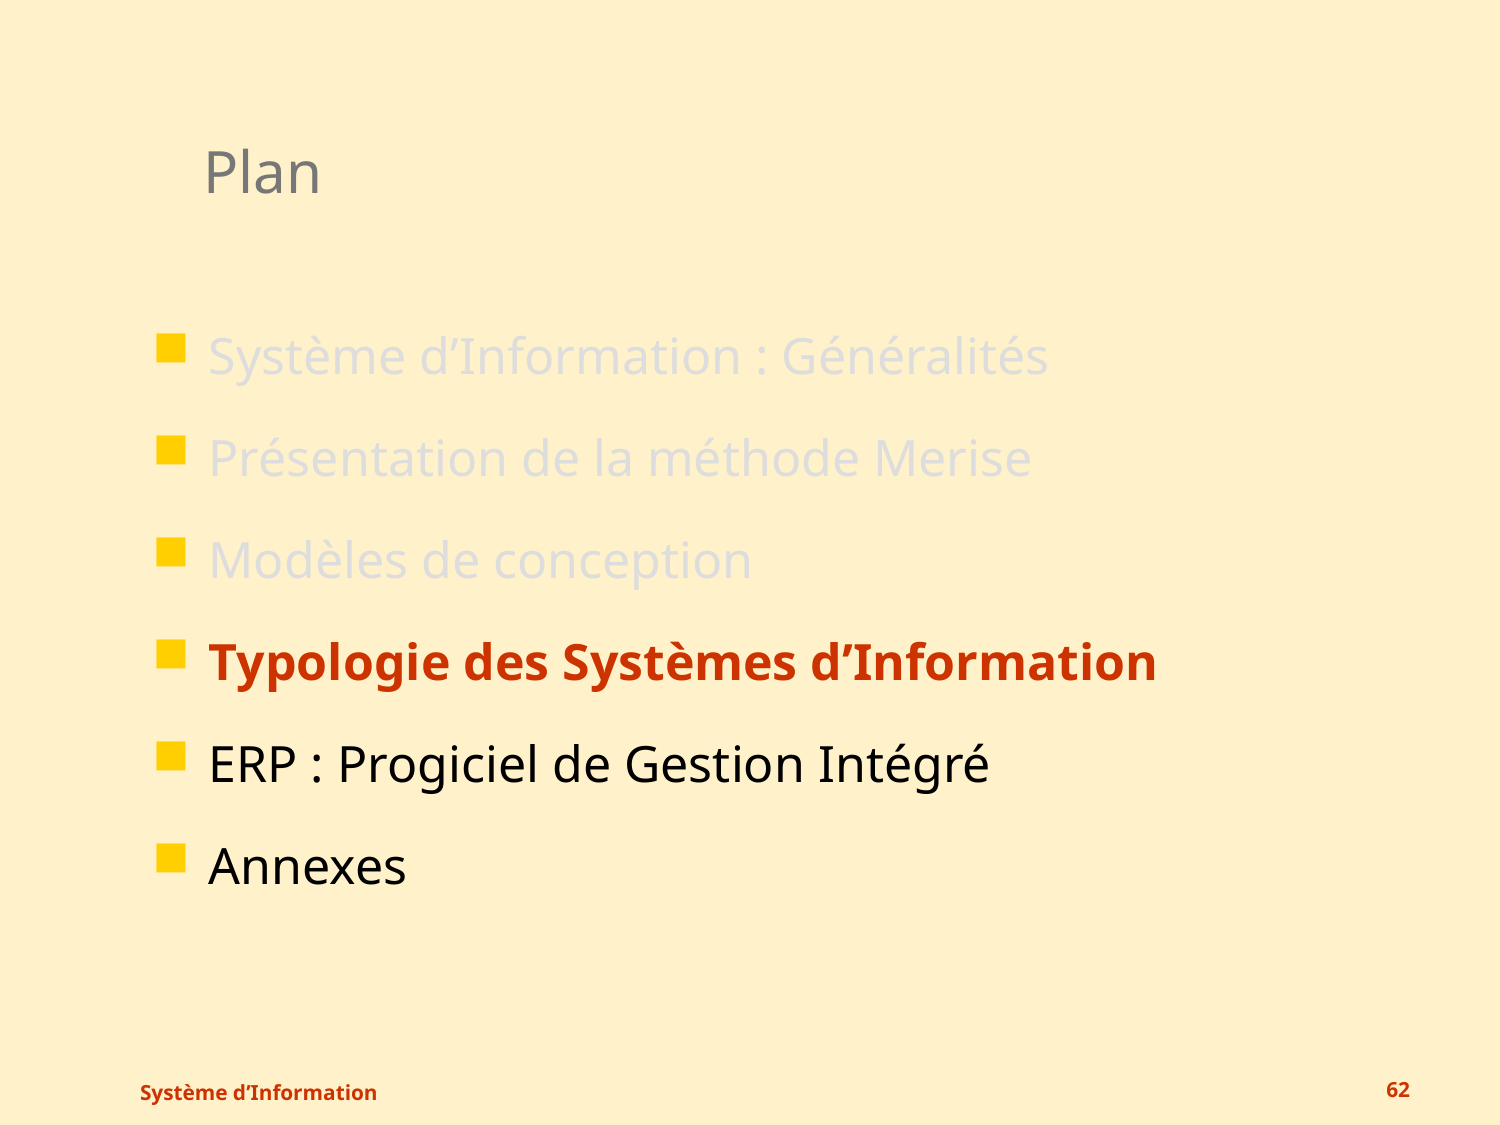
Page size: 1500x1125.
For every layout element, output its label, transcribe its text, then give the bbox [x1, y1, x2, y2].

title Plan [188, 24, 1468, 213]
footer Système d’Information [124, 1037, 601, 1113]
slide_number 62 [1112, 1037, 1426, 1113]
list Système d’Information : Généralités Présentation de la méthode Merise Modèles de conception Typologie des Systèmes d’Information ERP : Progiciel de Gestion Intégré Annexes [137, 274, 1500, 938]
